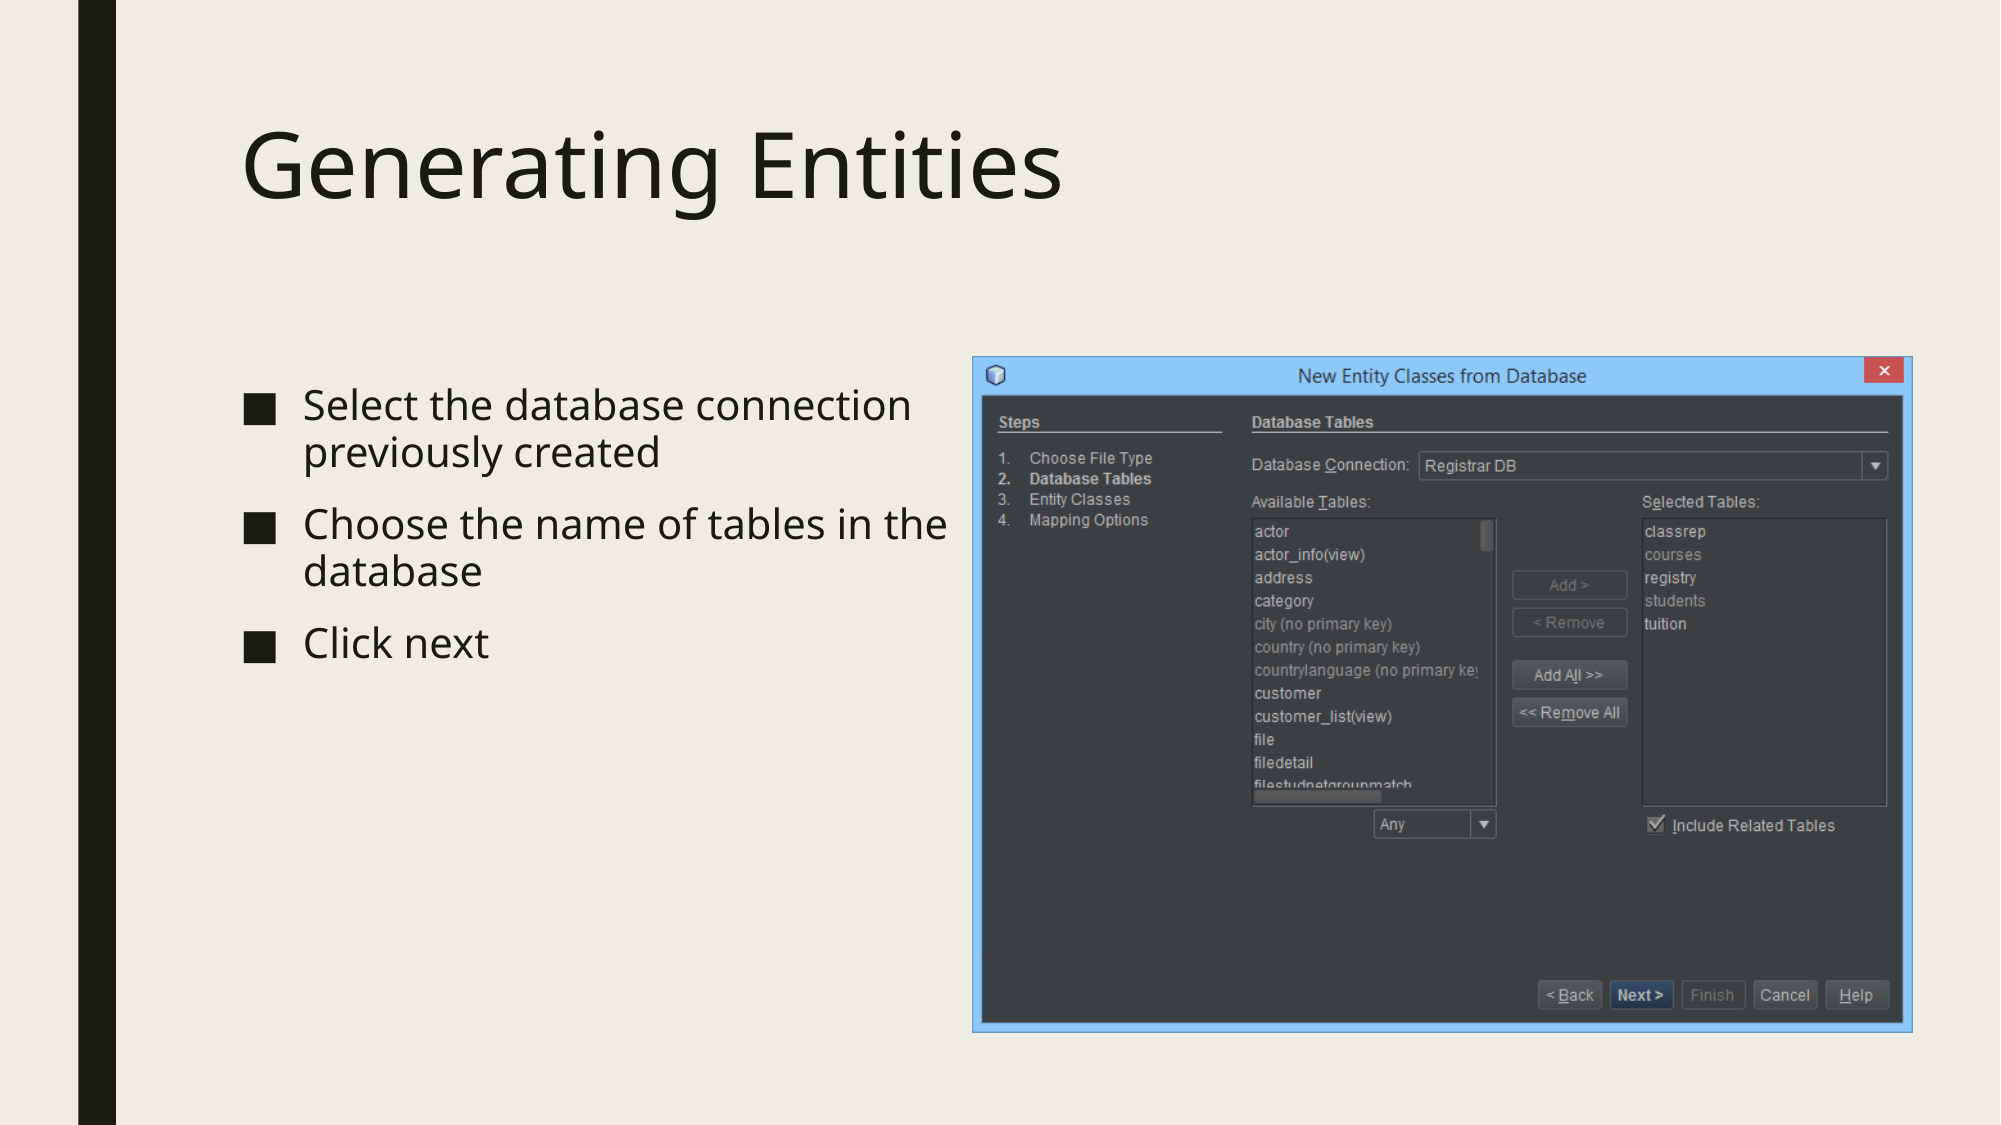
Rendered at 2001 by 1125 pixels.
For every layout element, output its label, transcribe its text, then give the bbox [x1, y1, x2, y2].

picture [972, 356, 1913, 1033]
title Generating Entities [225, 112, 1800, 357]
list Select the database connection previously created Choose the name of tables in the database Click next [225, 375, 972, 963]
